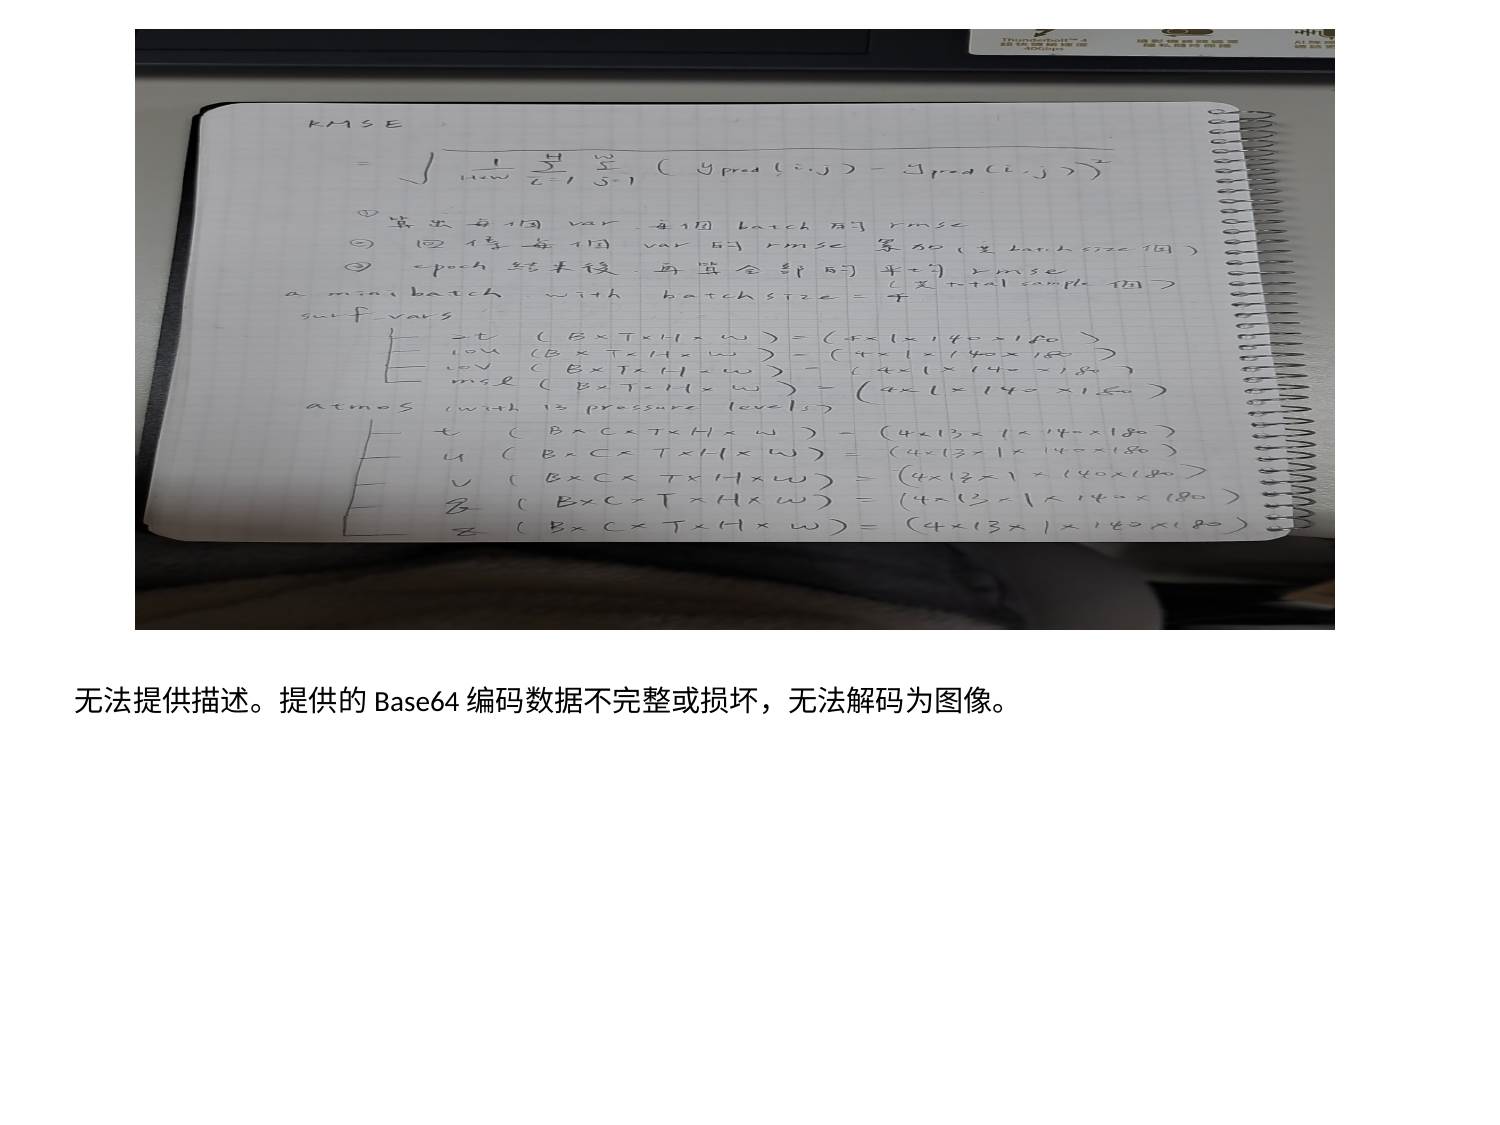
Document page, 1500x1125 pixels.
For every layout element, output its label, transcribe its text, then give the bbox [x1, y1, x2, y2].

picture [134, 29, 1336, 631]
text_box 无法提供描述。提供的Base64编码数据不完整或损坏，无法解码为图像。 [59, 674, 1260, 760]
